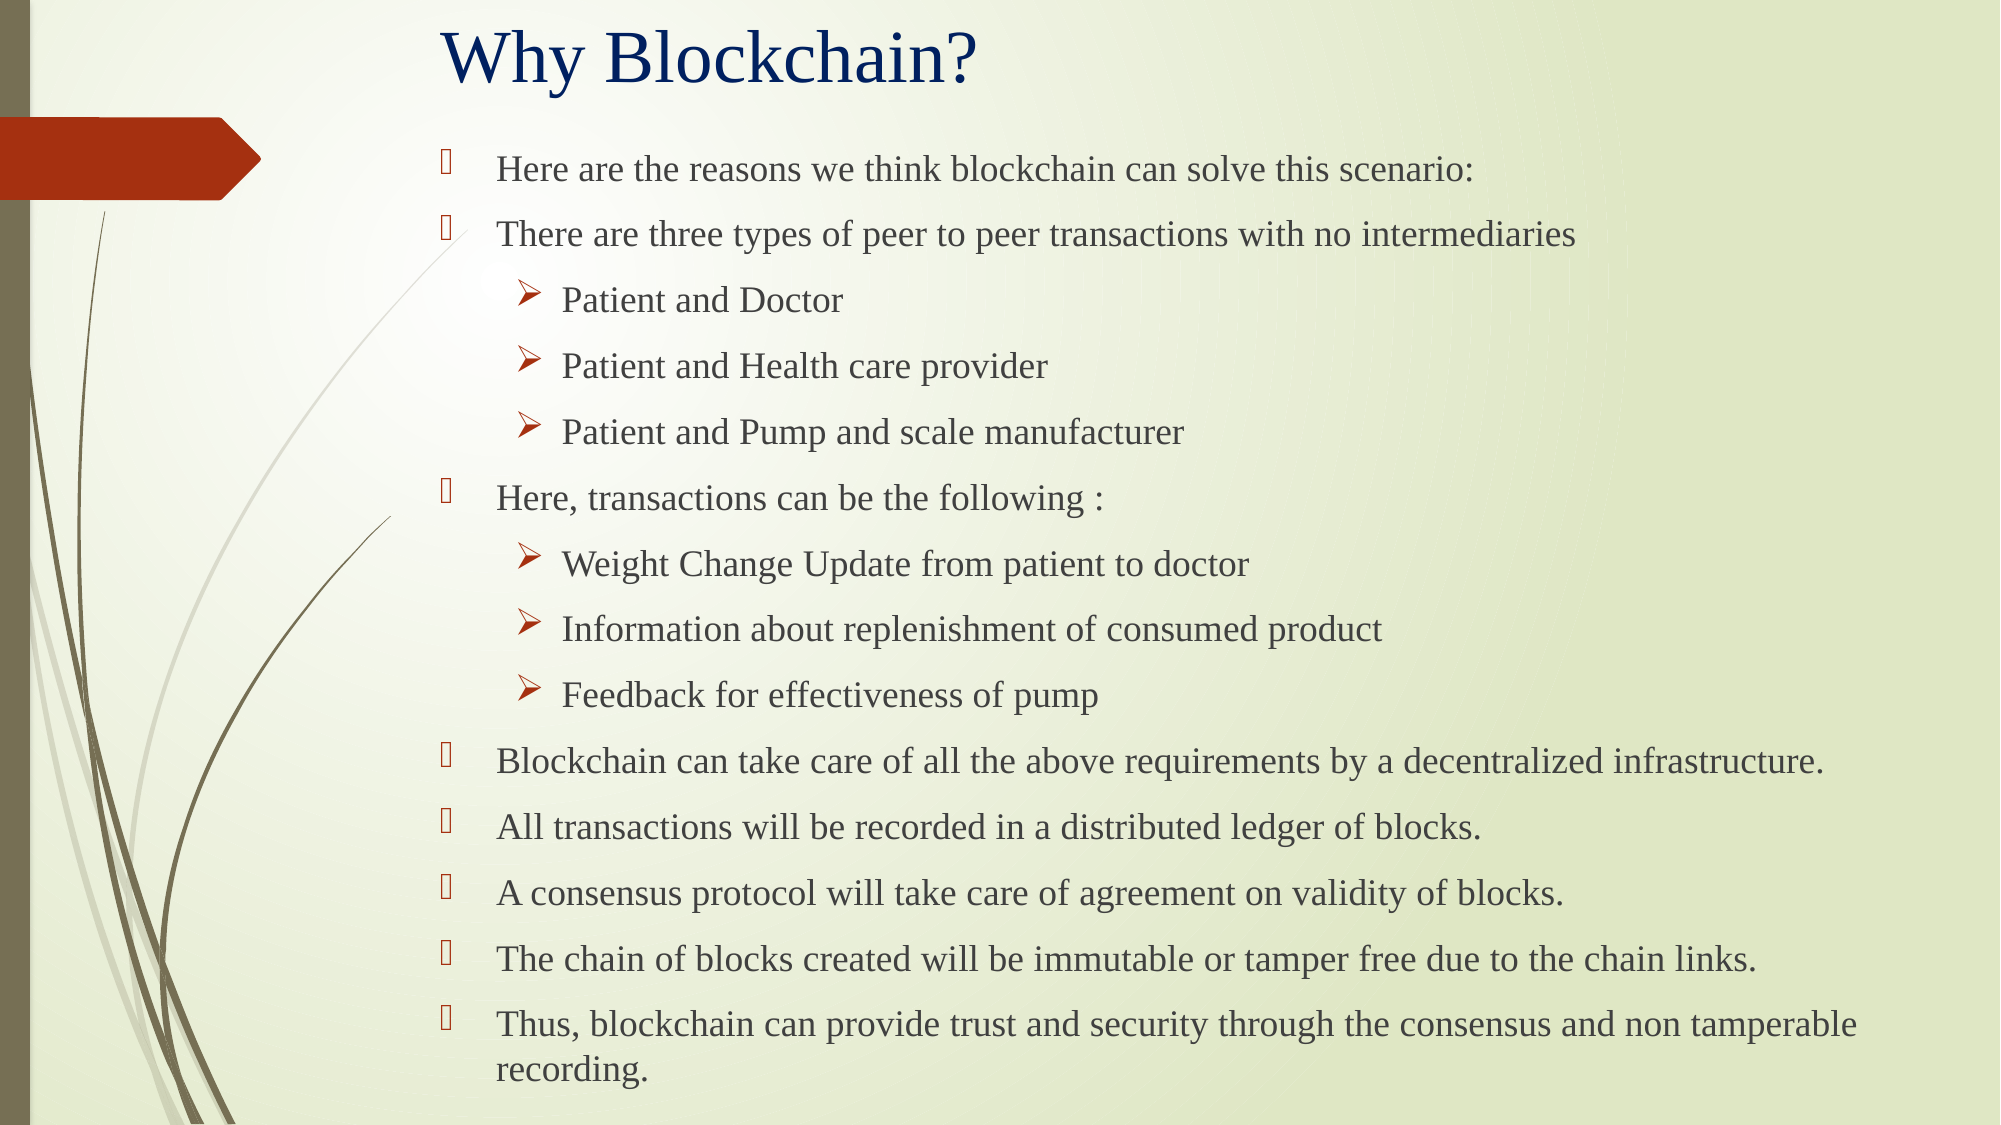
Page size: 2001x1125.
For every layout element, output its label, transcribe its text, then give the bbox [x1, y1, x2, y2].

list Here are the reasons we think blockchain can solve this scenario: There are three types of peer to peer transactions with no intermediaries Patient and Doctor Patient and Health care provider Patient and Pump and scale manufacturer Here, transactions can be the following : Weight Change Update from patient to doctor Information about replenishment of consumed product Feedback for effectiveness of pump Blockchain can take care of all the above requirements by a decentralized infrastructure. All transactions will be recorded in a distributed ledger of blocks. A consensus protocol will take care of agreement on validity of blocks. The chain of blocks created will be immutable or tamper free due to the chain links. Thus, blockchain can provide trust and security through the consensus and non tamperable recording. [424, 135, 1888, 1097]
title Why Blockchain? [425, 0, 1888, 135]
